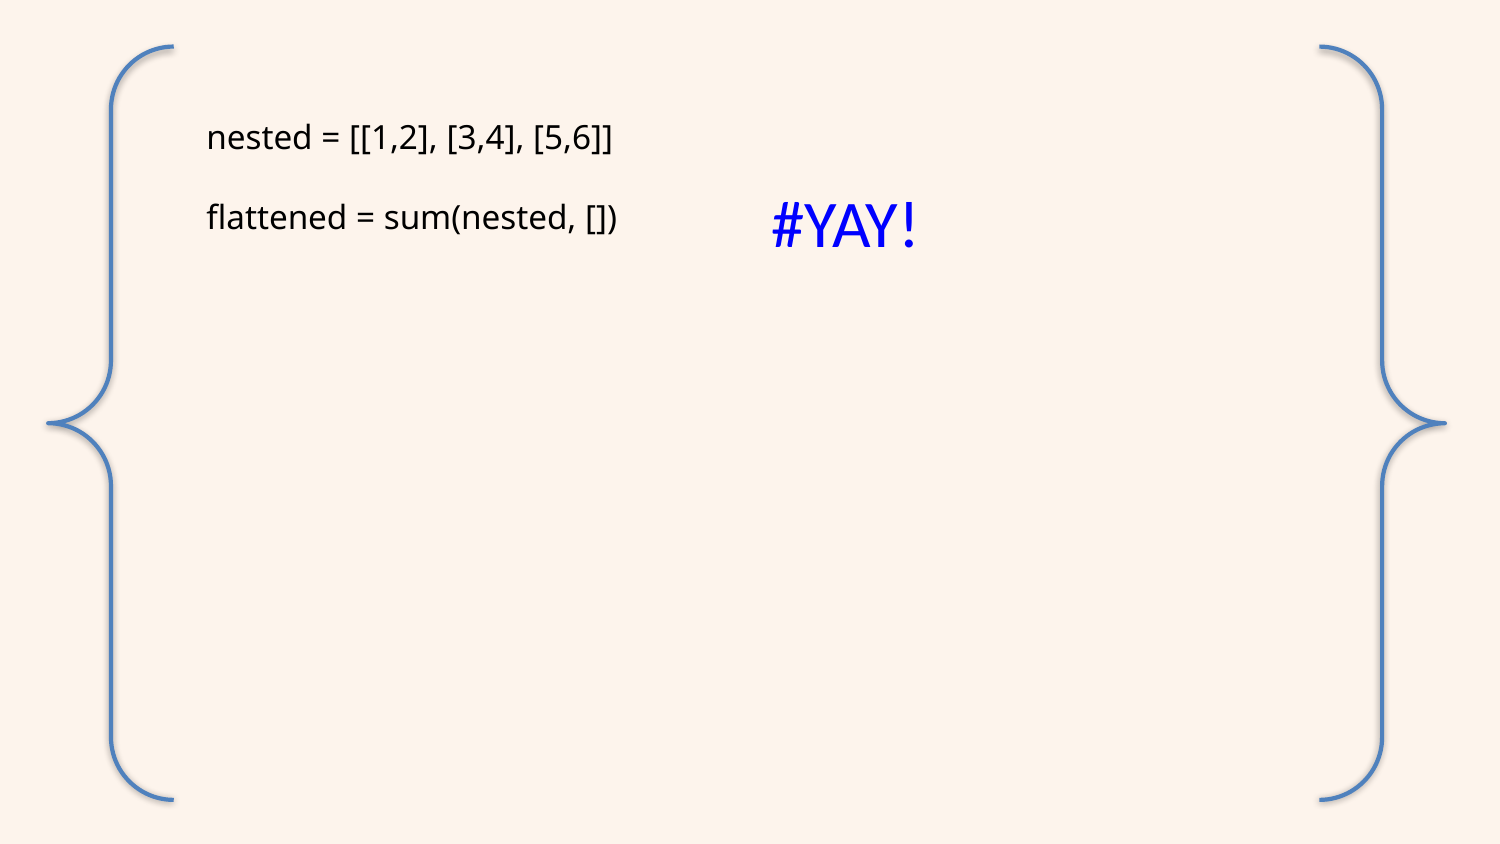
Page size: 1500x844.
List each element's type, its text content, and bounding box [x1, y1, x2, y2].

text_box #YAY! [756, 173, 959, 268]
text_box nested = [[1,2], [3,4], [5,6]] flattened = sum(nested, []) [191, 108, 1324, 443]
text_box [46, 44, 1447, 802]
